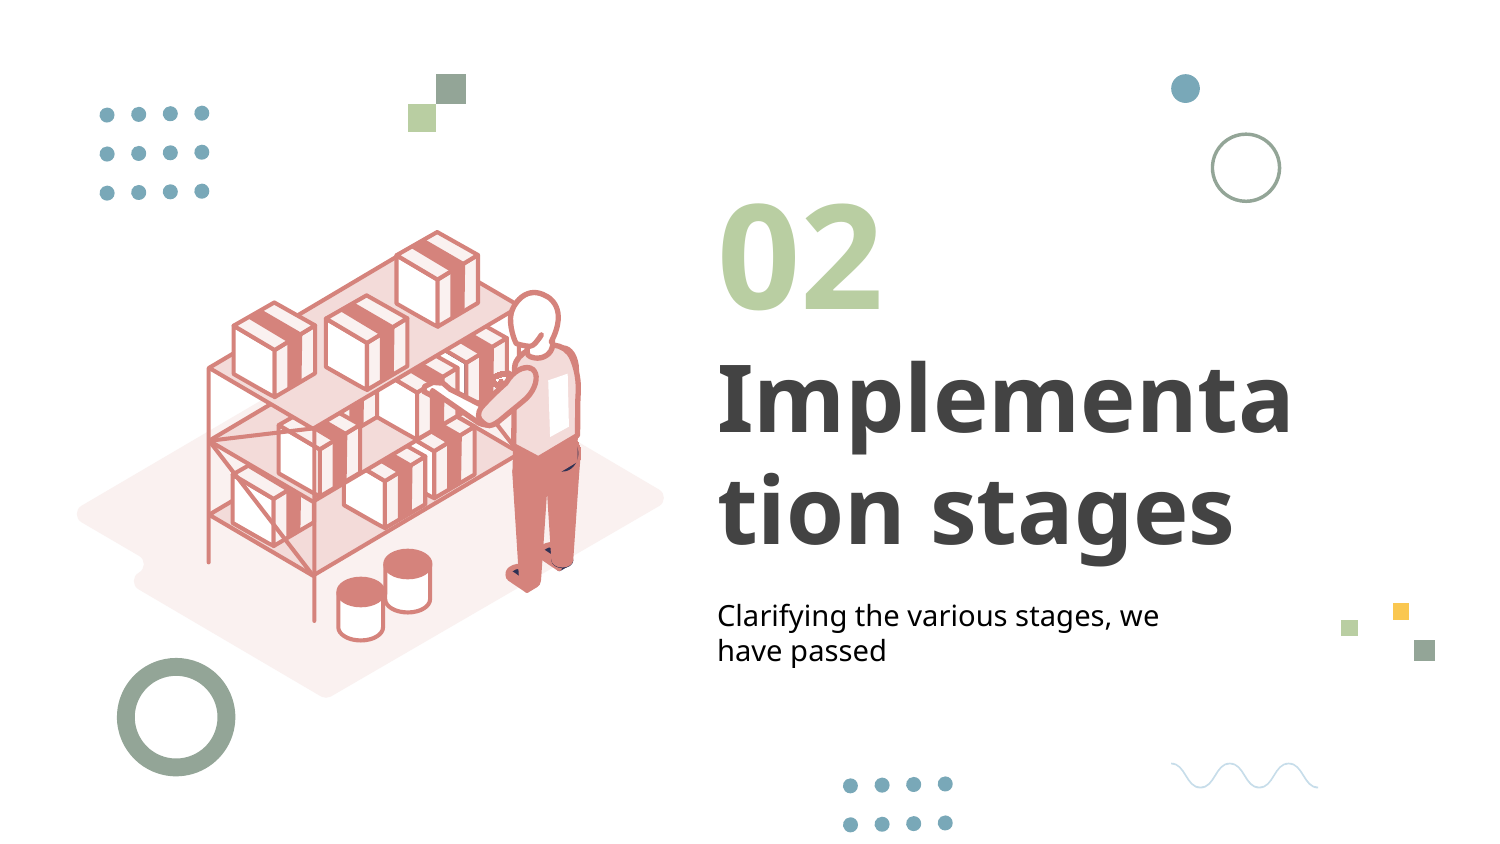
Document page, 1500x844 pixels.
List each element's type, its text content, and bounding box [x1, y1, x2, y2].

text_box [74, 229, 666, 699]
title Implementation stages [702, 321, 1340, 581]
subtitle Clarifying the various stages, we have passed [702, 587, 1233, 678]
title 02 [702, 187, 1020, 315]
